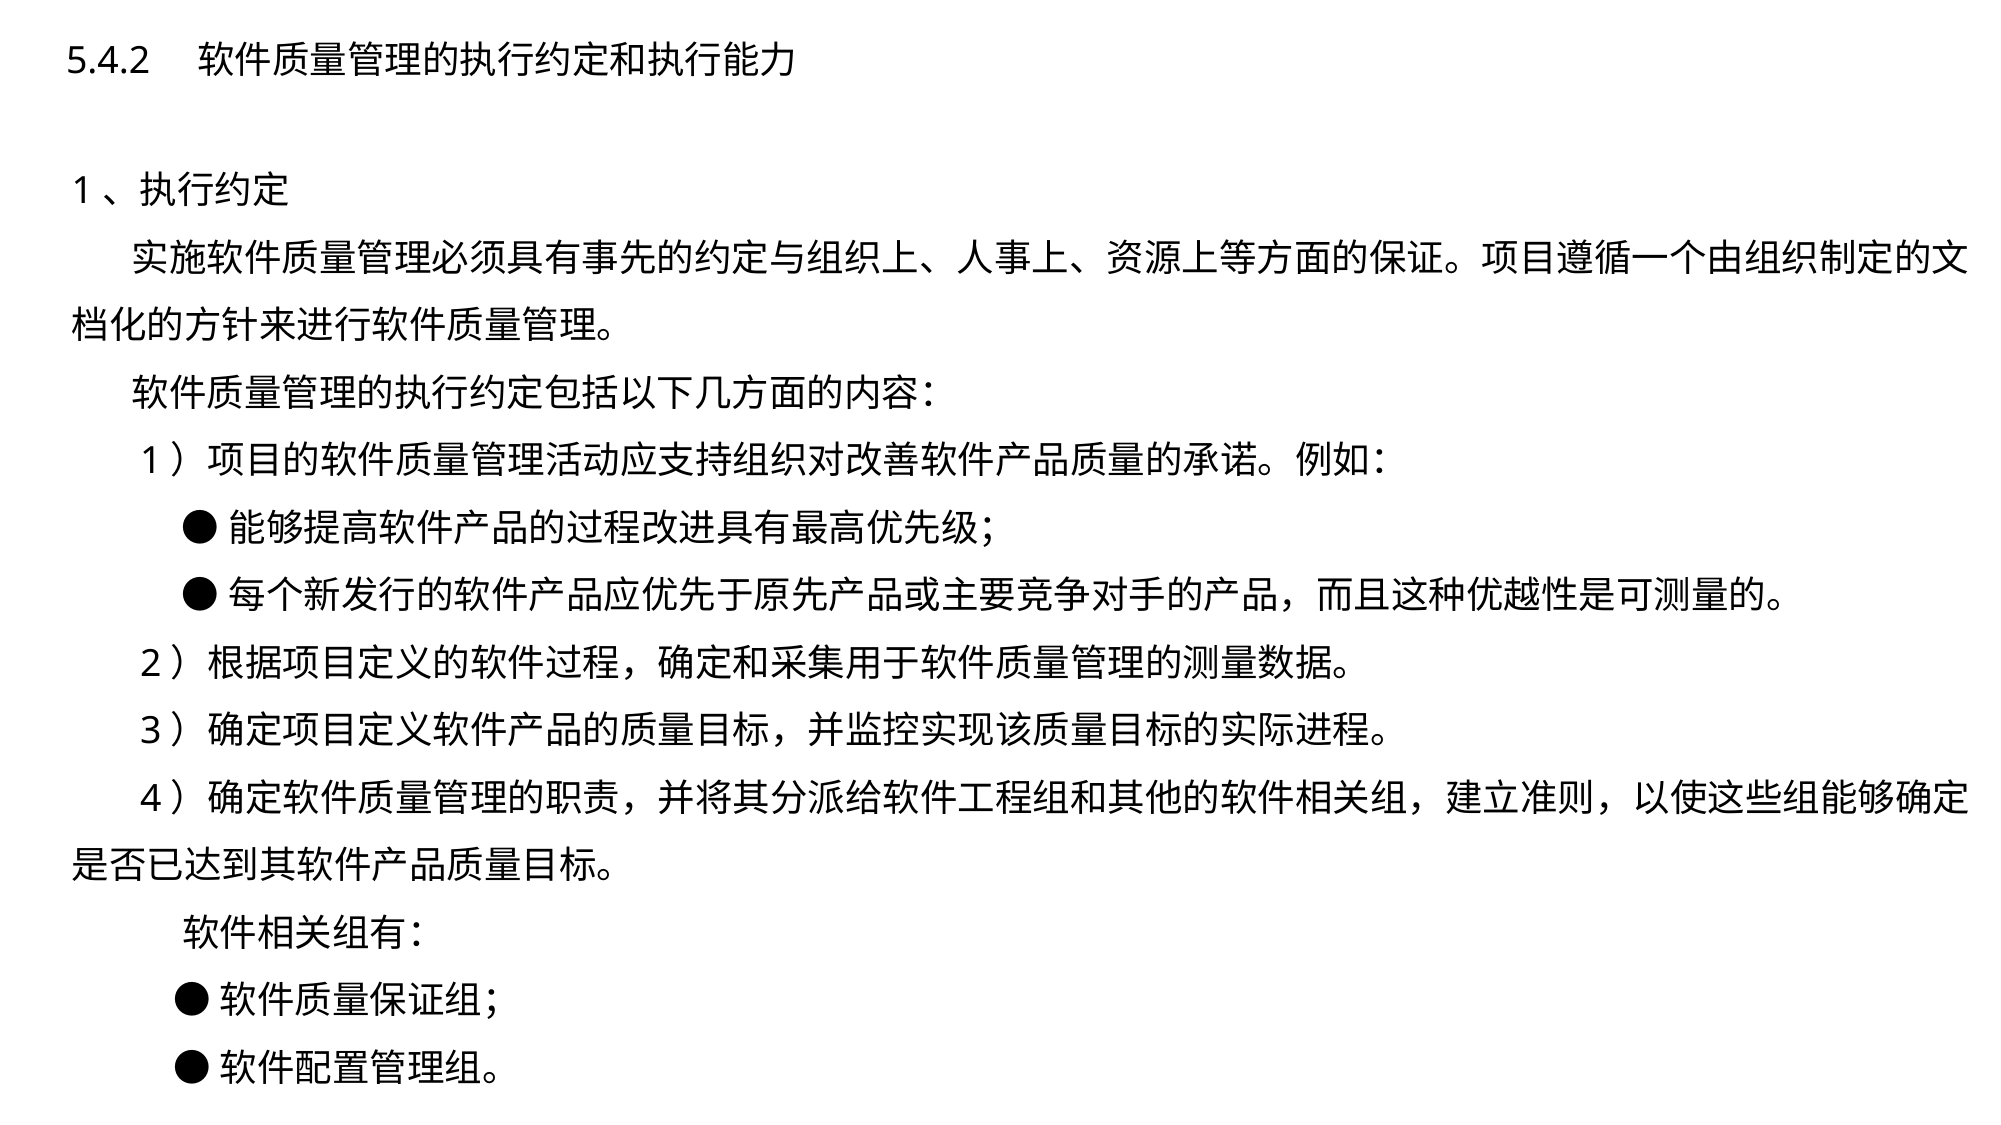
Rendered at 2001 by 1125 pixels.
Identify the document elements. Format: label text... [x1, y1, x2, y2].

text_box 1、执行约定 实施软件质量管理必须具有事先的约定与组织上、人事上、资源上等方面的保证。项目遵循一个由组织制定的文档化的方针来进行软件质量管理。 软件质量管理的执行约定包括以下几方面的内容： 1）项目的软件质量管理活动应支持组织对改善软件产品质量的承诺。例如： ●能够提高软件产品的过程改进具有最高优先级； ●每个新发行的软件产品应优先于原先产品或主要竞争对手的产品，而且这种优越性是可测量的。 2）根据项目定义的软件过程，确定和采集用于软件质量管理的测量数据。 3）确定项目定义软件产品的质量目标，并监控实现该质量目标的实际进程。 4）确定软件质量管理的职责，并将其分派给软件工程组和其他的软件相关组，建立准则，以使这些组能够确定是否已达到其软件产品质量目标。 软件相关组有： ●软件质量保证组； ●软件配置管理组。 [56, 136, 2000, 1097]
text_box 5.4.2 软件质量管理的执行约定和执行能力 [51, 29, 812, 89]
